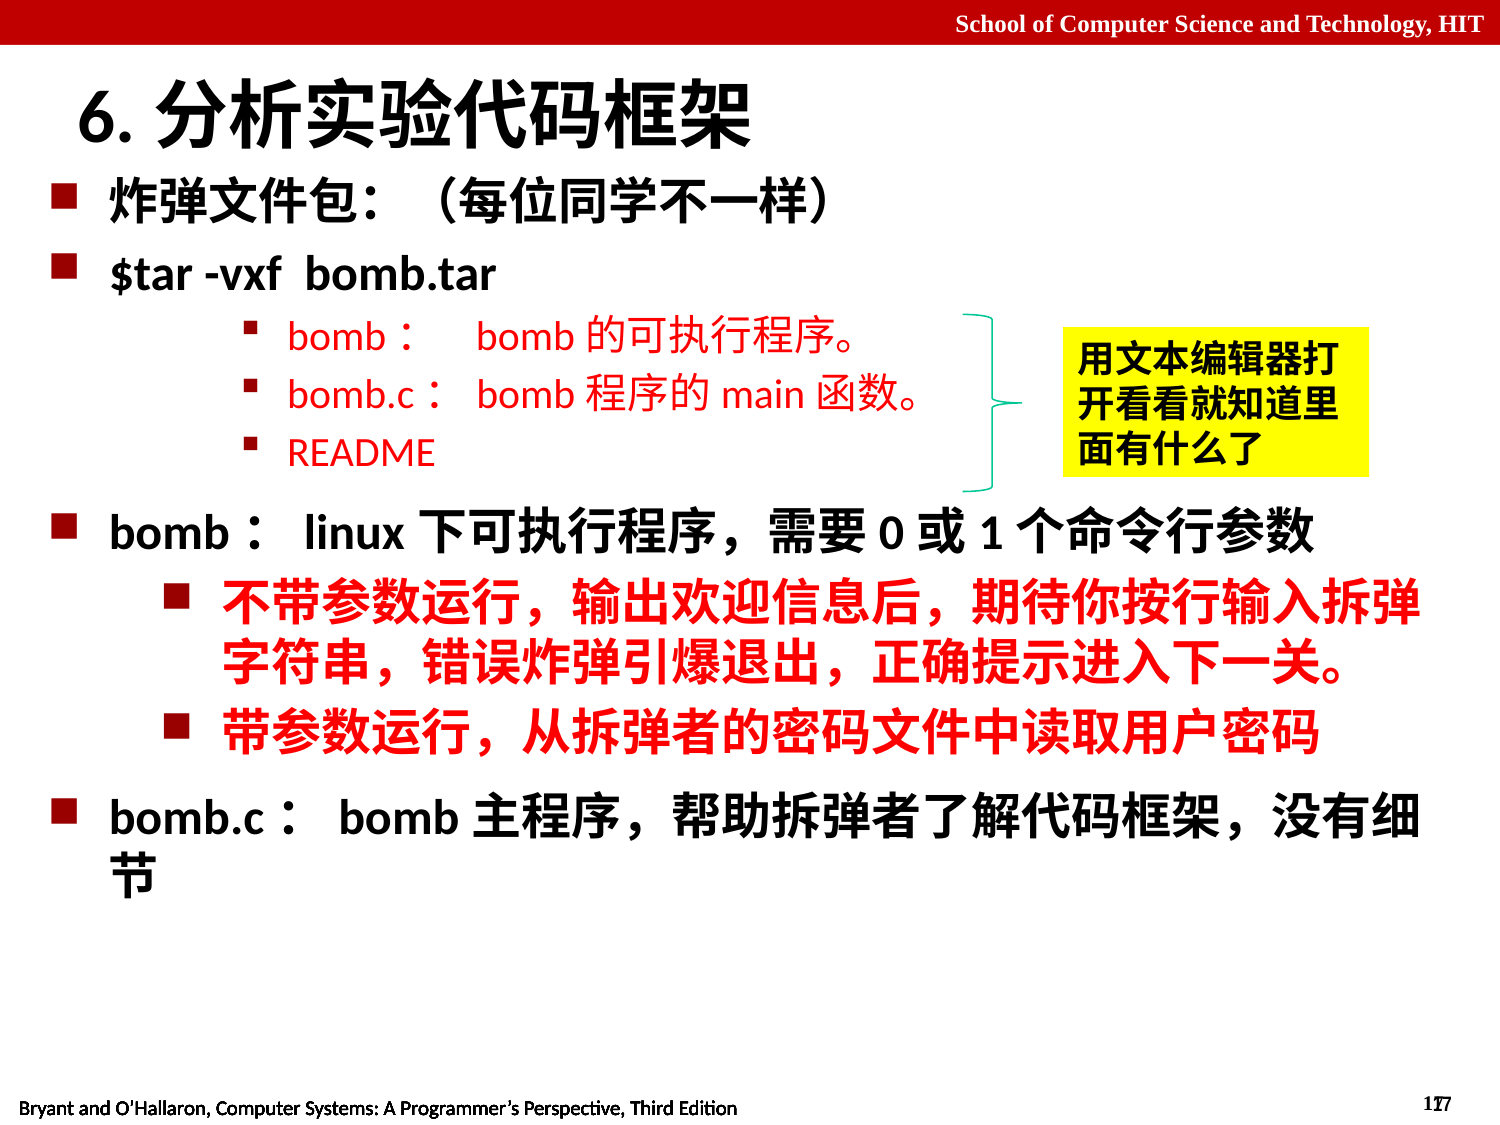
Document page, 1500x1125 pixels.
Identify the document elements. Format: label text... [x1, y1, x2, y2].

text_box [962, 314, 1370, 492]
title 6.分析实验代码框架 [62, 50, 1500, 176]
list 炸弹文件包：（每位同学不一样） $tar -vxf bomb.tar bomb： bomb的可执行程序。 bomb.c：bomb程序的main函数。 README bomb：linux下可执行程序，需要0或1个命令行参数 不带参数运行，输出欢迎信息后，期待你按行输入拆弹字符串，错误炸弹引爆退出，正确提示进入下一关。 带参数运行，从拆弹者的密码文件中读取用户密码 bomb.c：bomb主程序，帮助拆弹者了解代码框架，没有细节 [37, 162, 1473, 1040]
